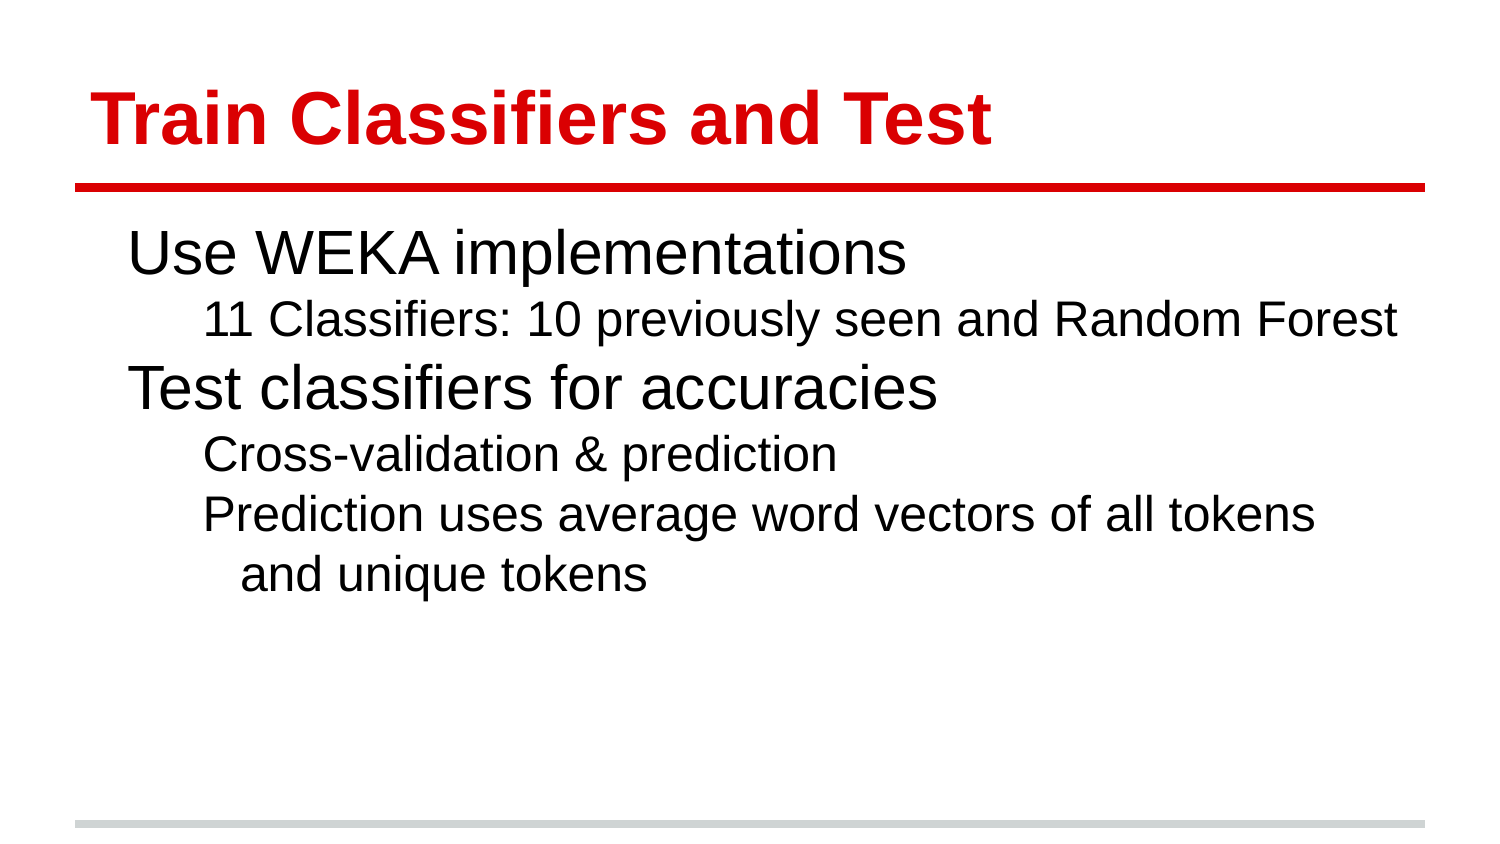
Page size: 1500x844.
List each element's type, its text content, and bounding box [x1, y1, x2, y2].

list Use WEKA implementations 11 Classifiers: 10 previously seen and Random Forest Test classifiers for accuracies Cross-validation & prediction Prediction uses average word vectors of all tokens and unique tokens [75, 196, 1425, 808]
title Train Classifiers and Test [75, 33, 1425, 175]
